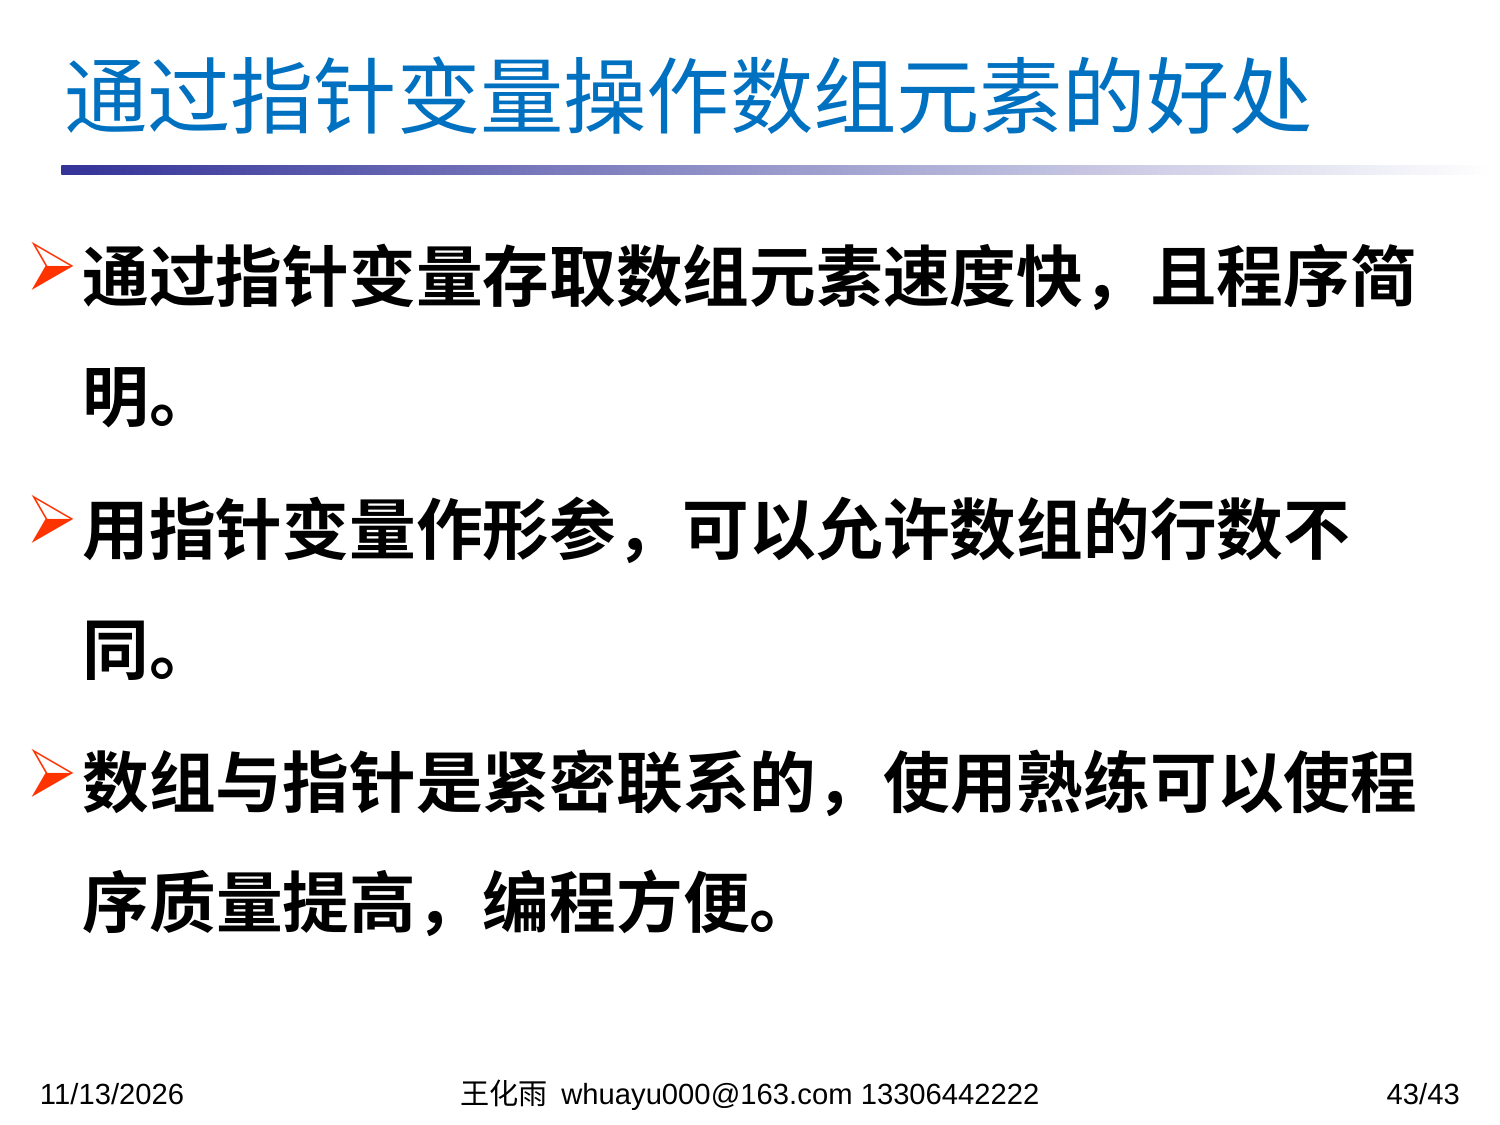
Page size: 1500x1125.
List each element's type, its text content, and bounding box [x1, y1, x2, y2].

slide_number 43/43 [1187, 1074, 1476, 1103]
text_box 通过指针变量操作数组元素的好处 [49, 37, 1451, 150]
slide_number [24, 1074, 376, 1103]
footer 王化雨 whuayu000@163.com 13306442222 [387, 1074, 1113, 1103]
text_box 通过指针变量存取数组元素速度快，且程序简明。 用指针变量作形参，可以允许数组的行数不同。 数组与指针是紧密联系的，使用熟练可以使程序质量提高，编程方便。 [11, 187, 1475, 1025]
